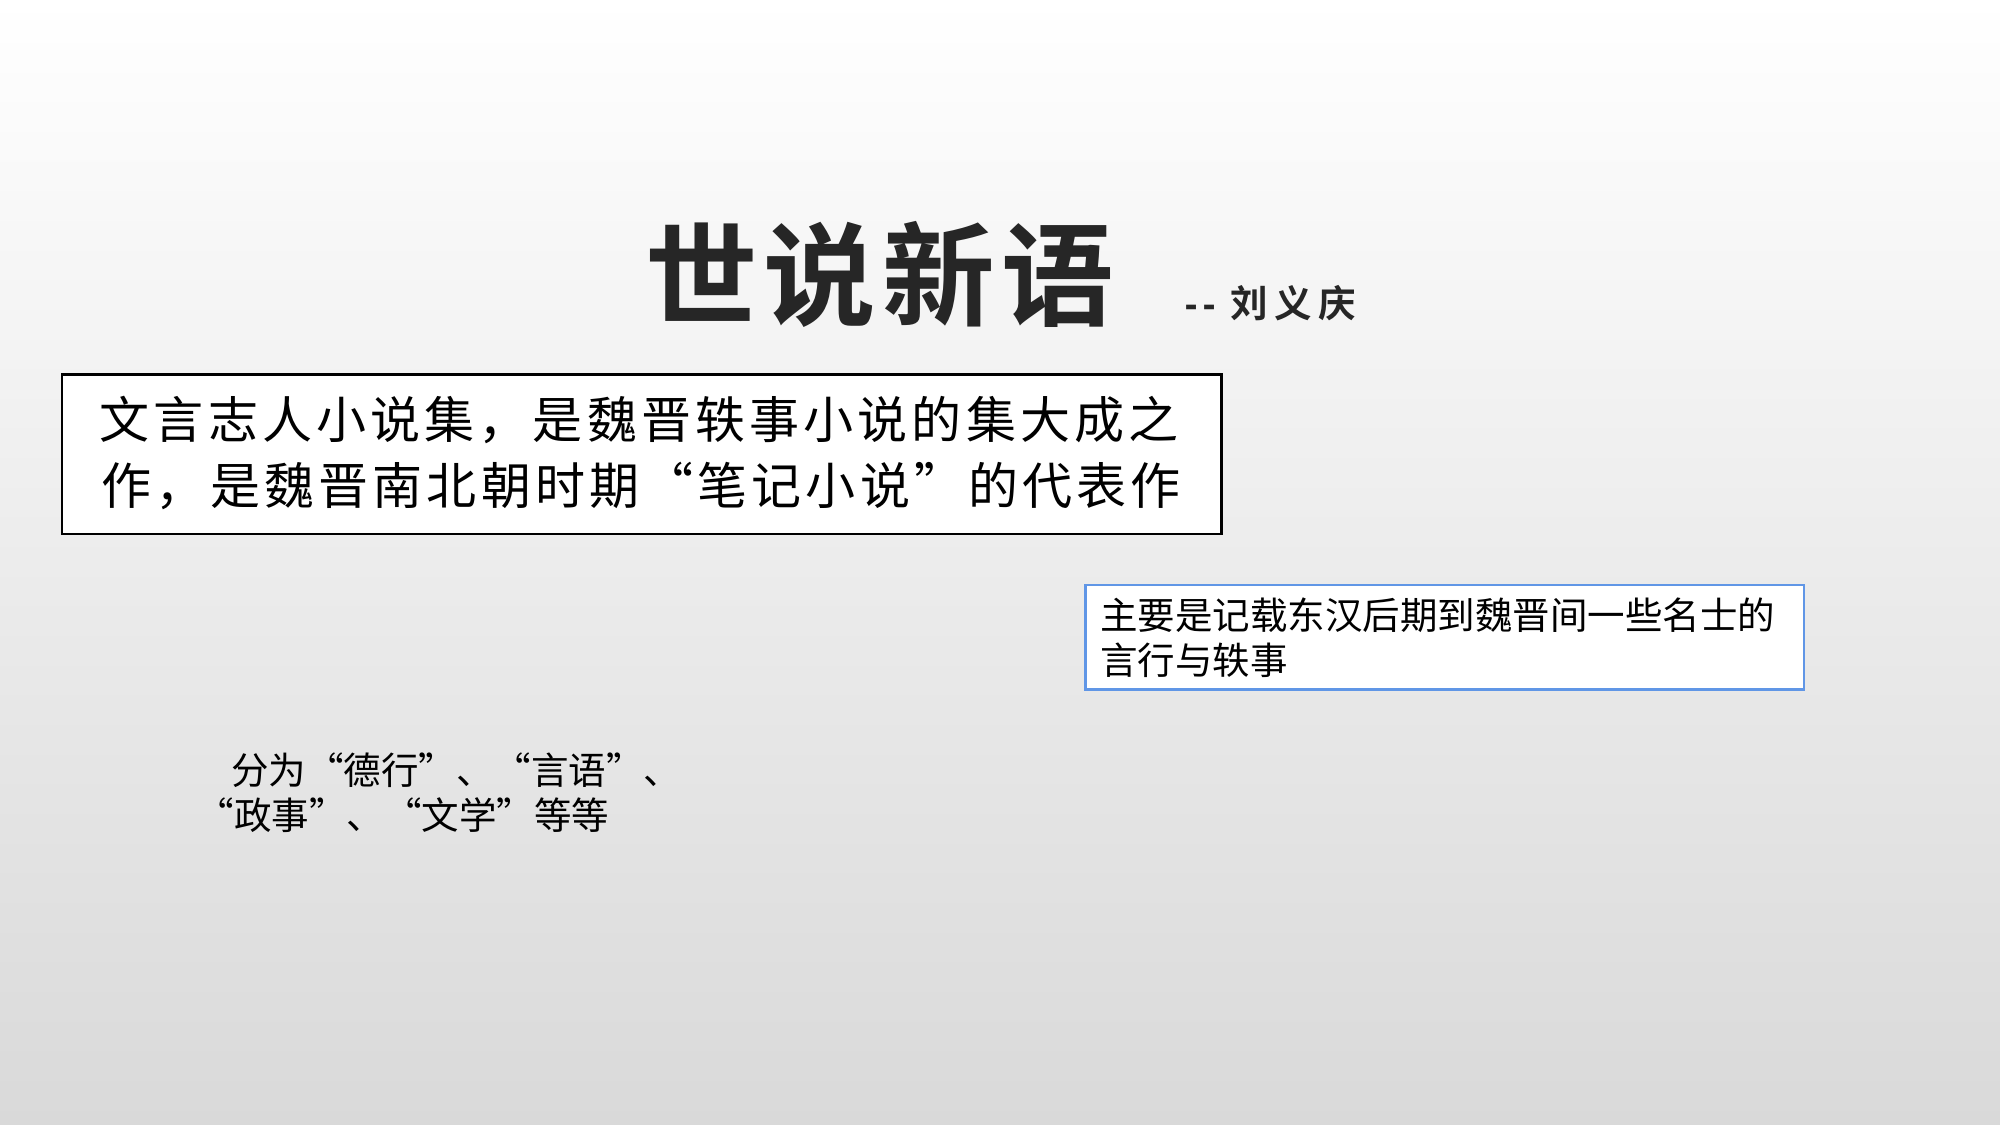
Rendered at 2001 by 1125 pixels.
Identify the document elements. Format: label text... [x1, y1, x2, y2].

subtitle 文言志人小说集，是魏晋轶事小说的集大成之作，是魏晋南北朝时期“笔记小说”的代表作 [61, 373, 1223, 535]
text_box 分为“德行”、“言语”、 “政事”、“文学”等等 [182, 739, 705, 845]
title 世说新语 --刘义庆 [196, 149, 1805, 351]
text_box 主要是记载东汉后期到魏晋间一些名士的言行与轶事 [1084, 584, 1805, 691]
